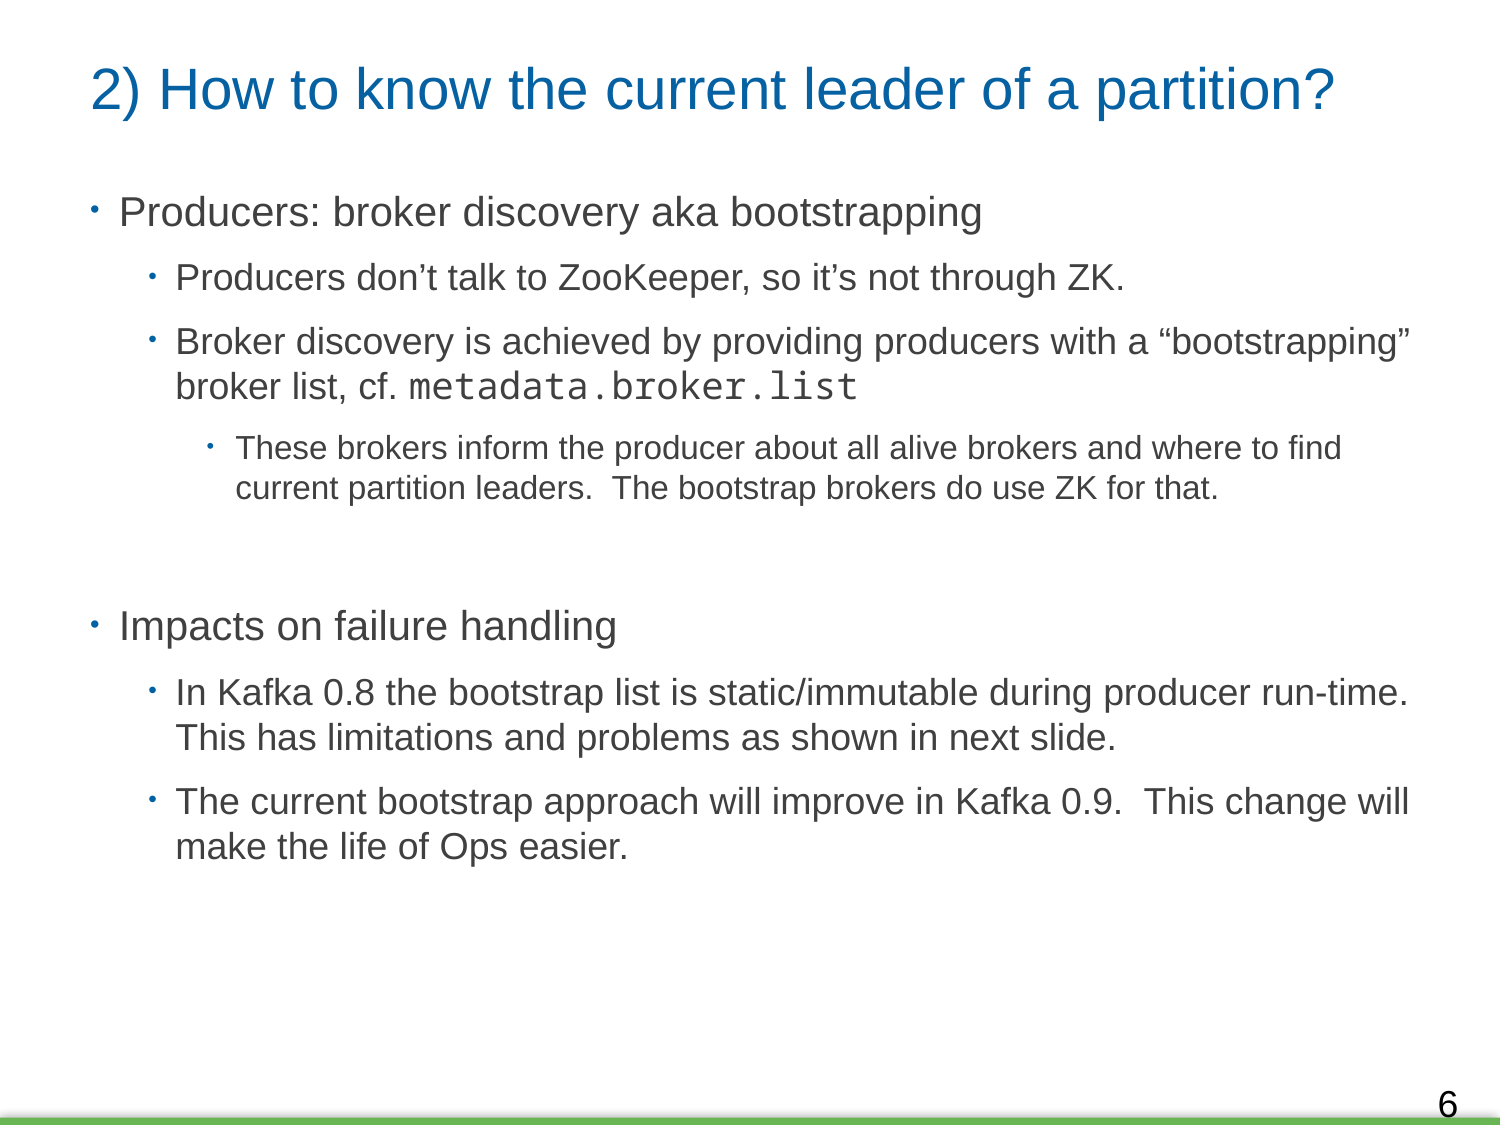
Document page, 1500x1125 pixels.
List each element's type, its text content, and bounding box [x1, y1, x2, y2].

title 2) How to know the current leader of a partition? [75, 40, 1425, 132]
list Producers: broker discovery aka bootstrapping Producers don’t talk to ZooKeeper, so it’s not through ZK. Broker discovery is achieved by providing producers with a “bootstrapping” broker list, cf. metadata.broker.list These brokers inform the producer about all alive brokers and where to find current partition leaders. The bootstrap brokers do use ZK for that. Impacts on failure handling In Kafka 0.8 the bootstrap list is static/immutable during producer run-time. This has limitations and problems as shown in next slide. The current bootstrap approach will improve in Kafka 0.9. This change will make the life of Ops easier. [75, 176, 1449, 1040]
slide_number 64 [1422, 1072, 1482, 1098]
